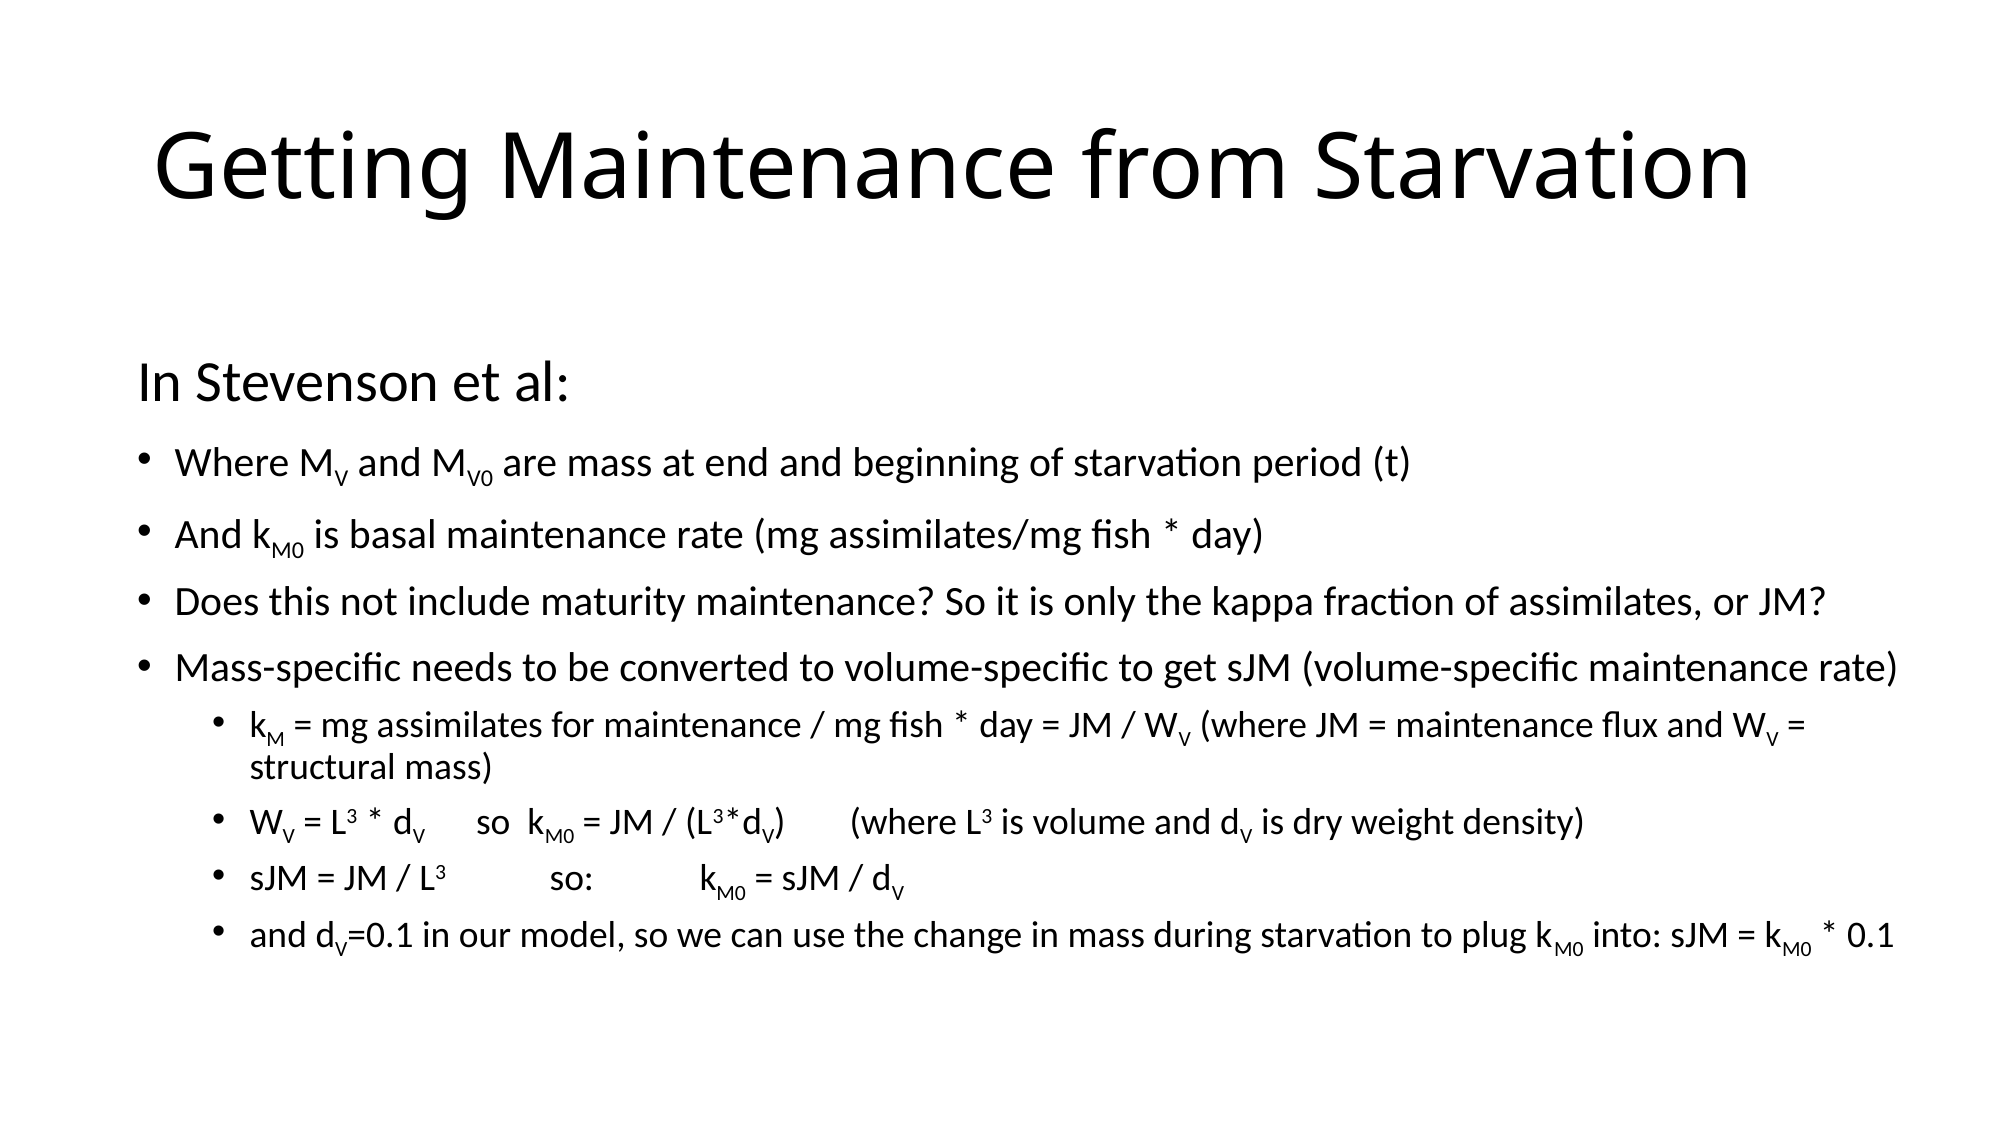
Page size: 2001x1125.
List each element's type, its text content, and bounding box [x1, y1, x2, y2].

title Getting Maintenance from Starvation [137, 59, 1863, 278]
